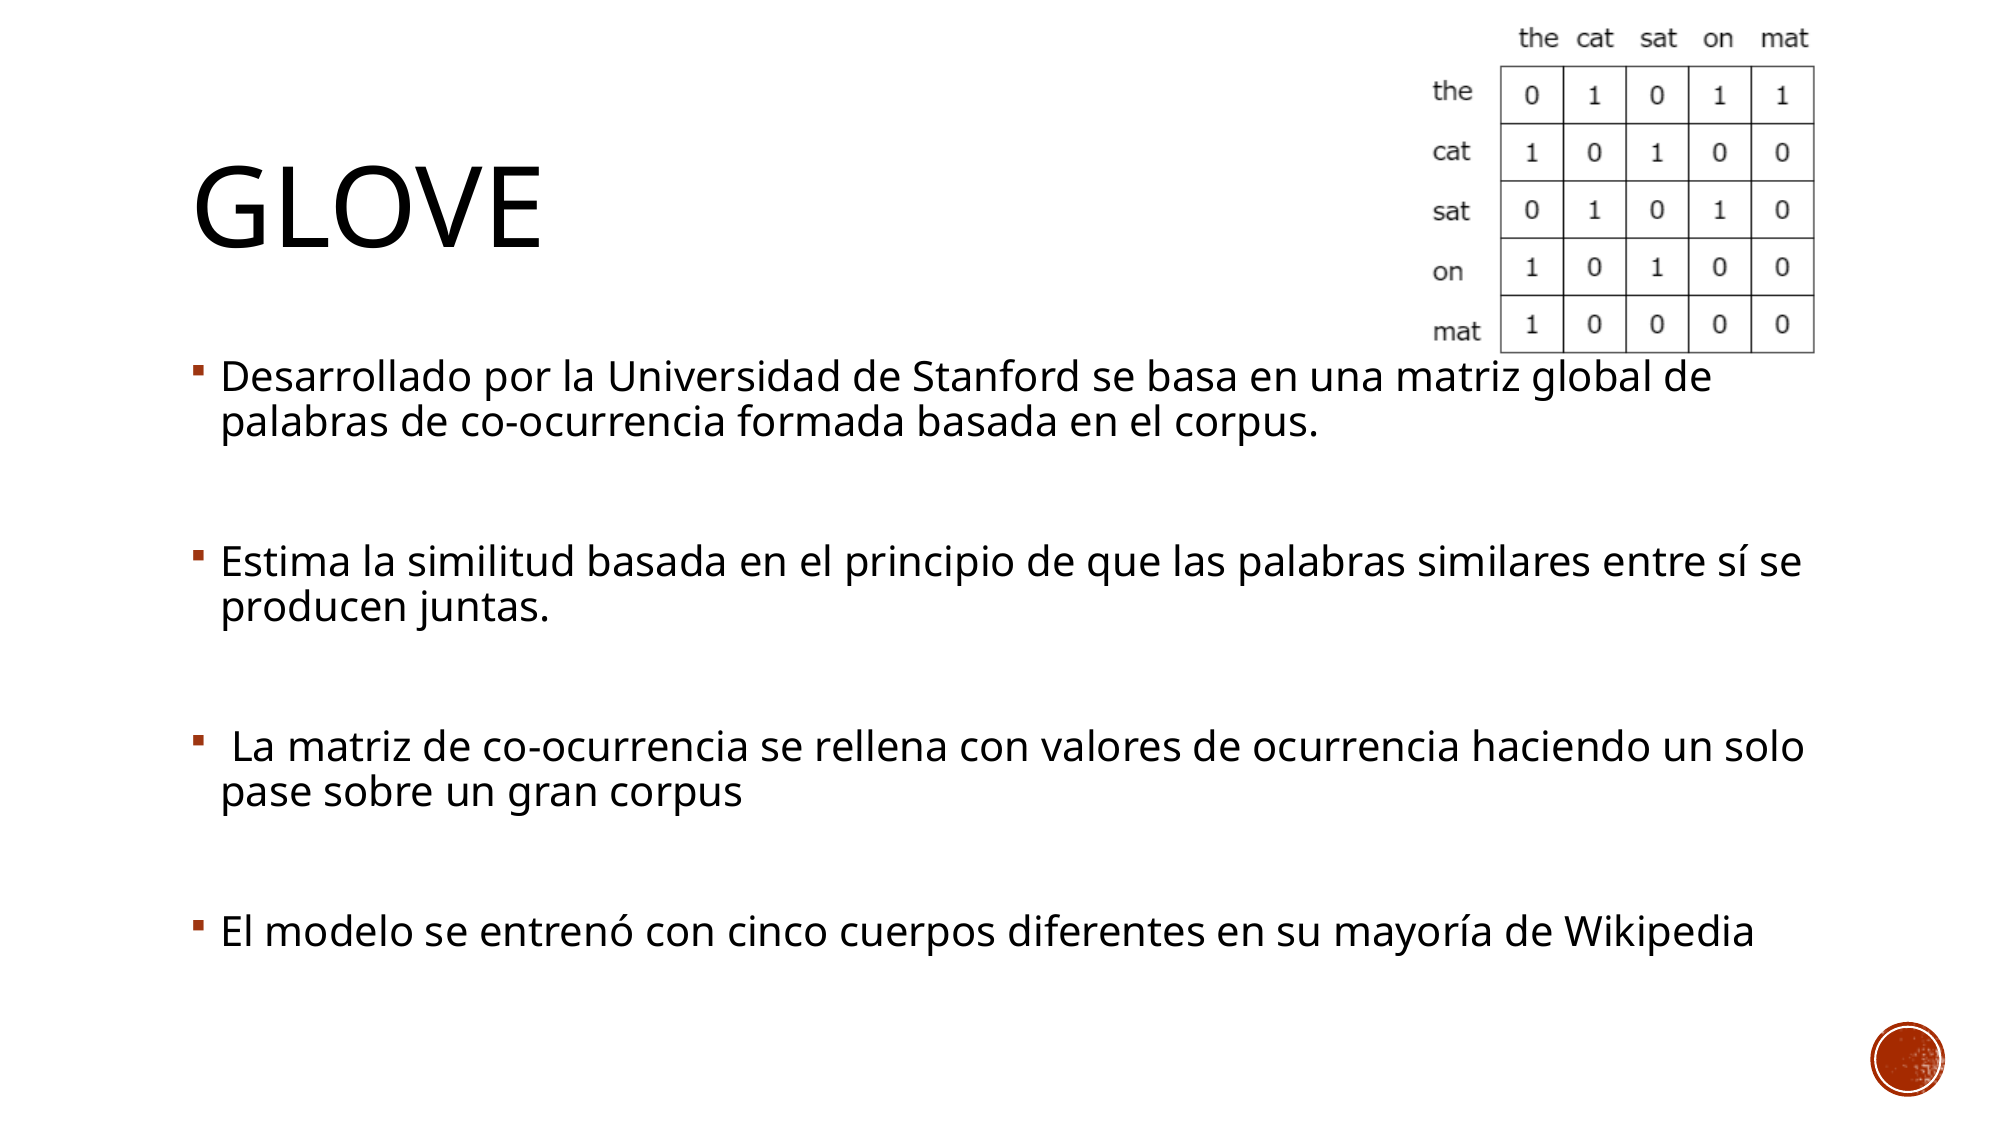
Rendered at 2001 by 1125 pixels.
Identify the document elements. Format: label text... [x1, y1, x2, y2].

picture [1429, 23, 1973, 355]
text_box Desarrollado por la Universidad de Stanford se basa en una matriz global de palabras de co-ocurrencia formada basada en el corpus. Estima la similitud basada en el principio de que las palabras similares entre sí se producen juntas. La matriz de co-ocurrencia se rellena con valores de ocurrencia haciendo un solo pase sobre un gran corpus El modelo se entrenó con cinco cuerpos diferentes en su mayoría de Wikipedia [175, 348, 1826, 1013]
picture [1870, 1021, 1946, 1097]
text_box GloVe [175, 79, 1424, 344]
